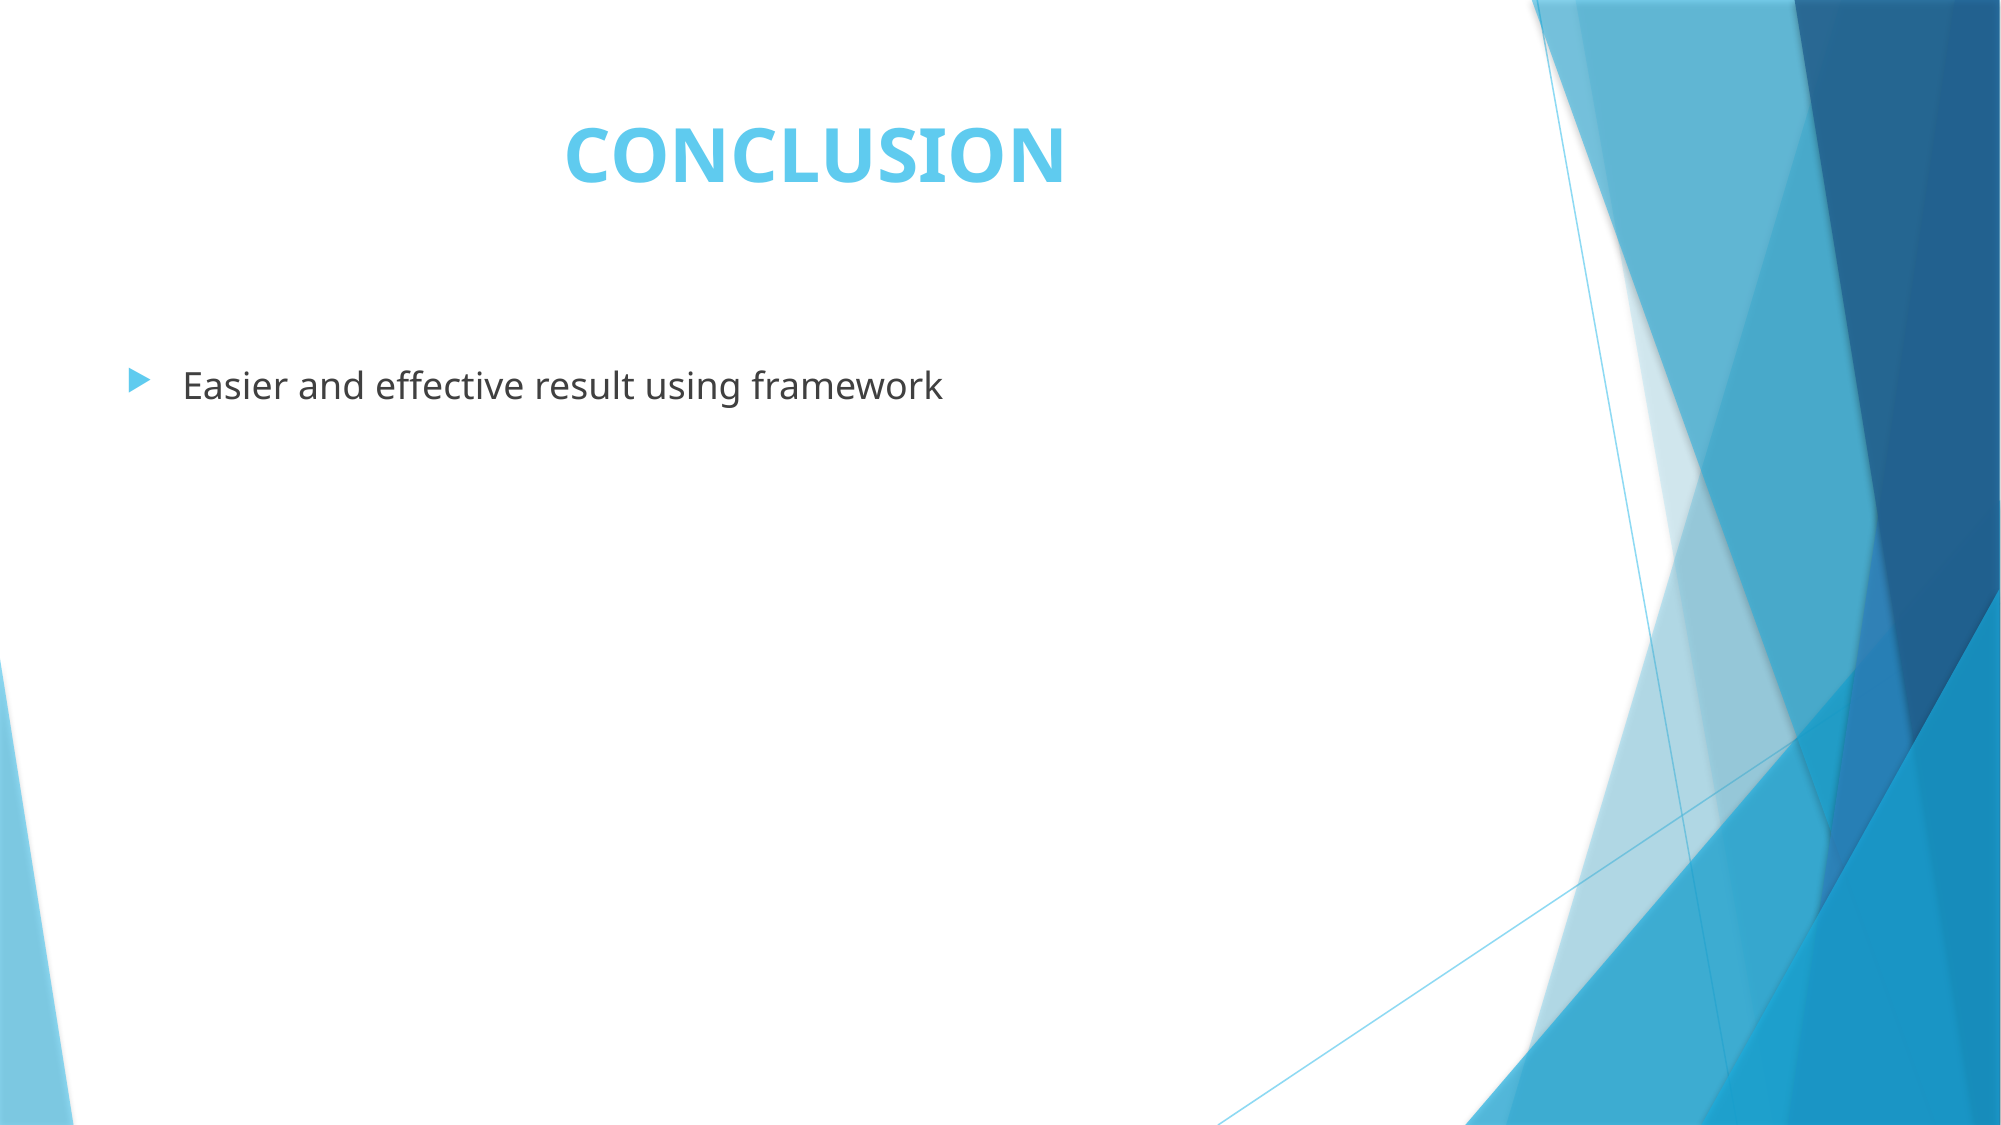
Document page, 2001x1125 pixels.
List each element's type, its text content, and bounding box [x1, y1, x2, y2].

title CONCLUSION [111, 99, 1522, 317]
list Easier and effective result using framework [111, 354, 1522, 992]
